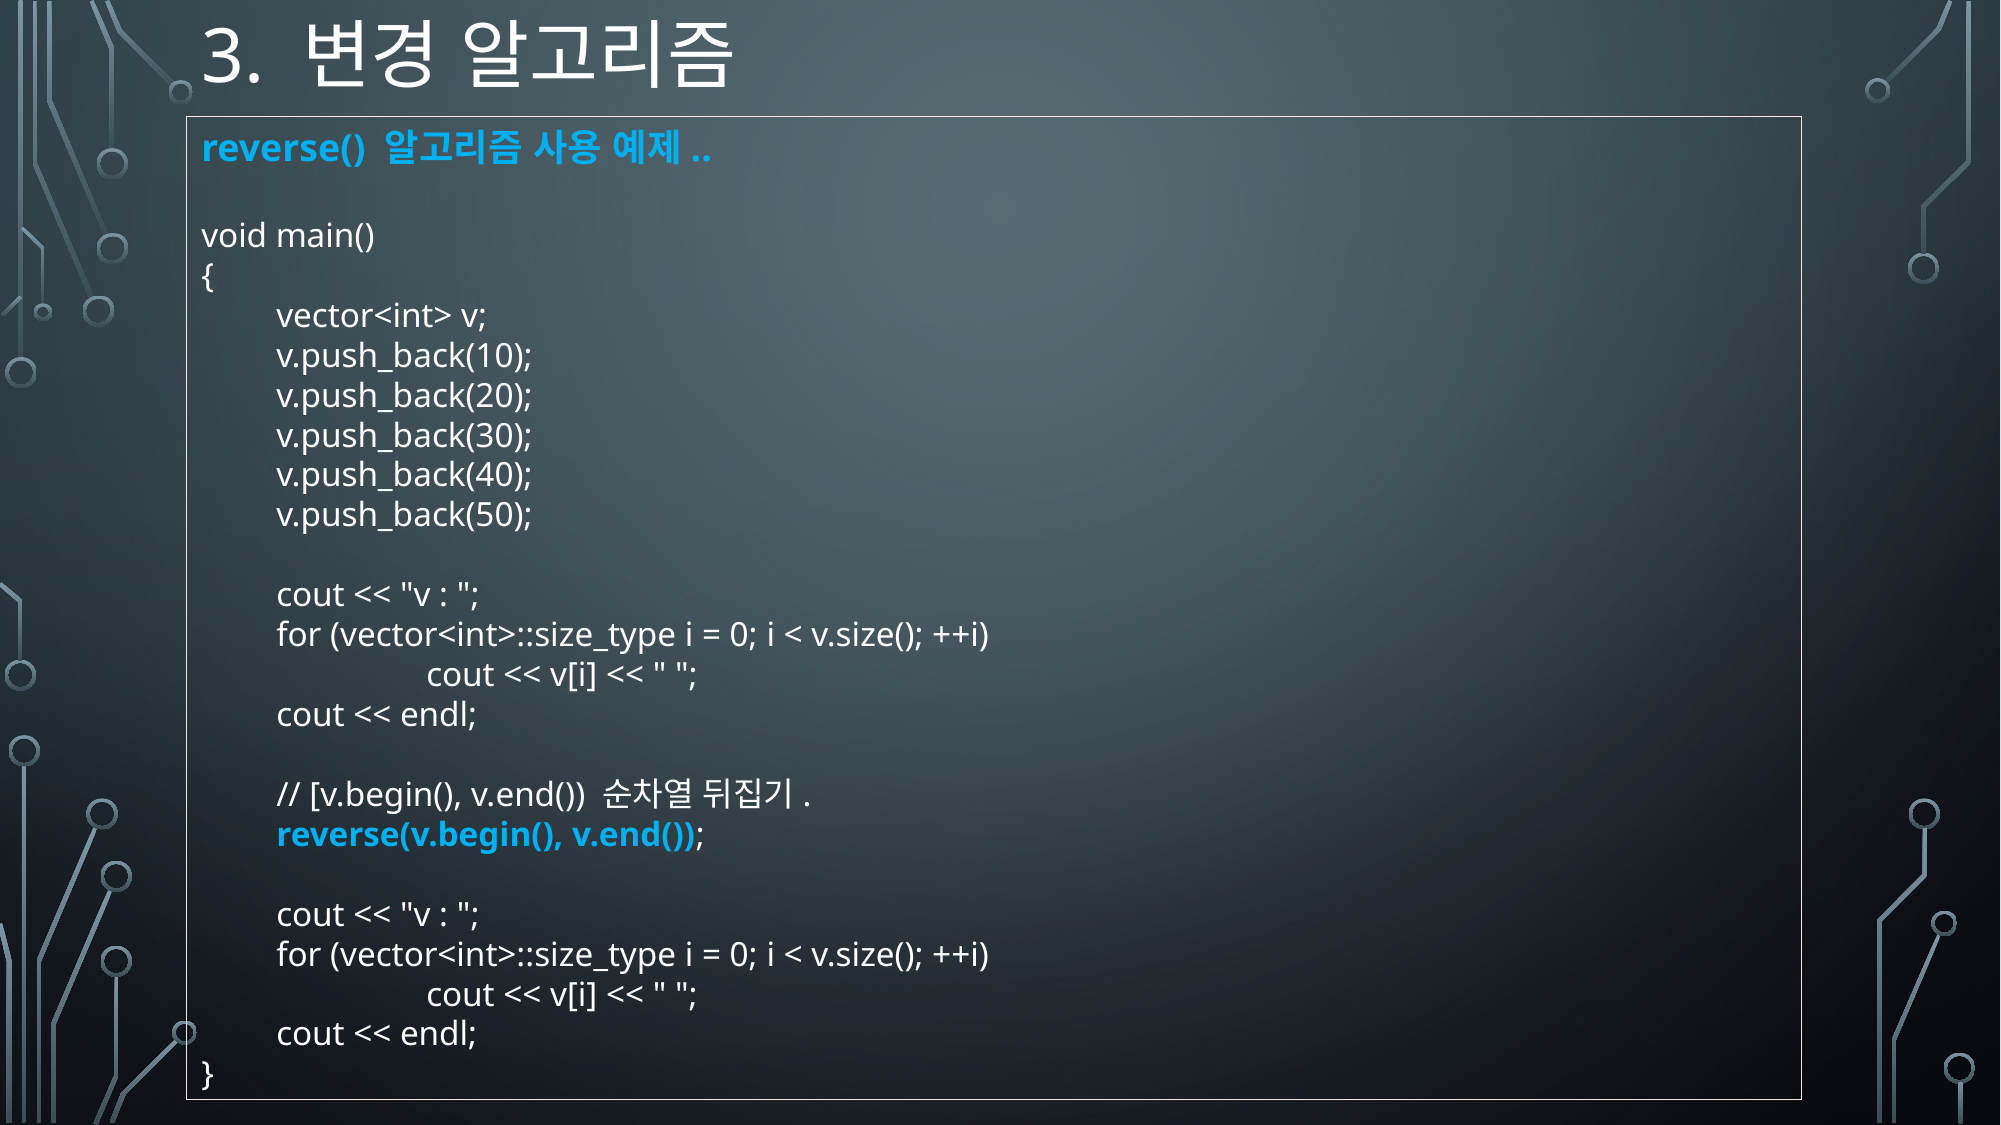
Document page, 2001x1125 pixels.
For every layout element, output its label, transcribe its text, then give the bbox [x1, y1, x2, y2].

title 3. 변경 알고리즘 [186, 0, 1812, 117]
text_box reverse() 알고리즘 사용 예제.. void main() { vector<int> v; v.push_back(10); v.push_back(20); v.push_back(30); v.push_back(40); v.push_back(50); cout << "v : "; for (vector<int>::size_type i = 0; i < v.size(); ++i) cout << v[i] << " "; cout << endl; // [v.begin(), v.end()) 순차열 뒤집기. reverse(v.begin(), v.end()); cout << "v : "; for (vector<int>::size_type i = 0; i < v.size(); ++i) cout << v[i] << " "; cout << endl; } [186, 116, 1802, 1100]
